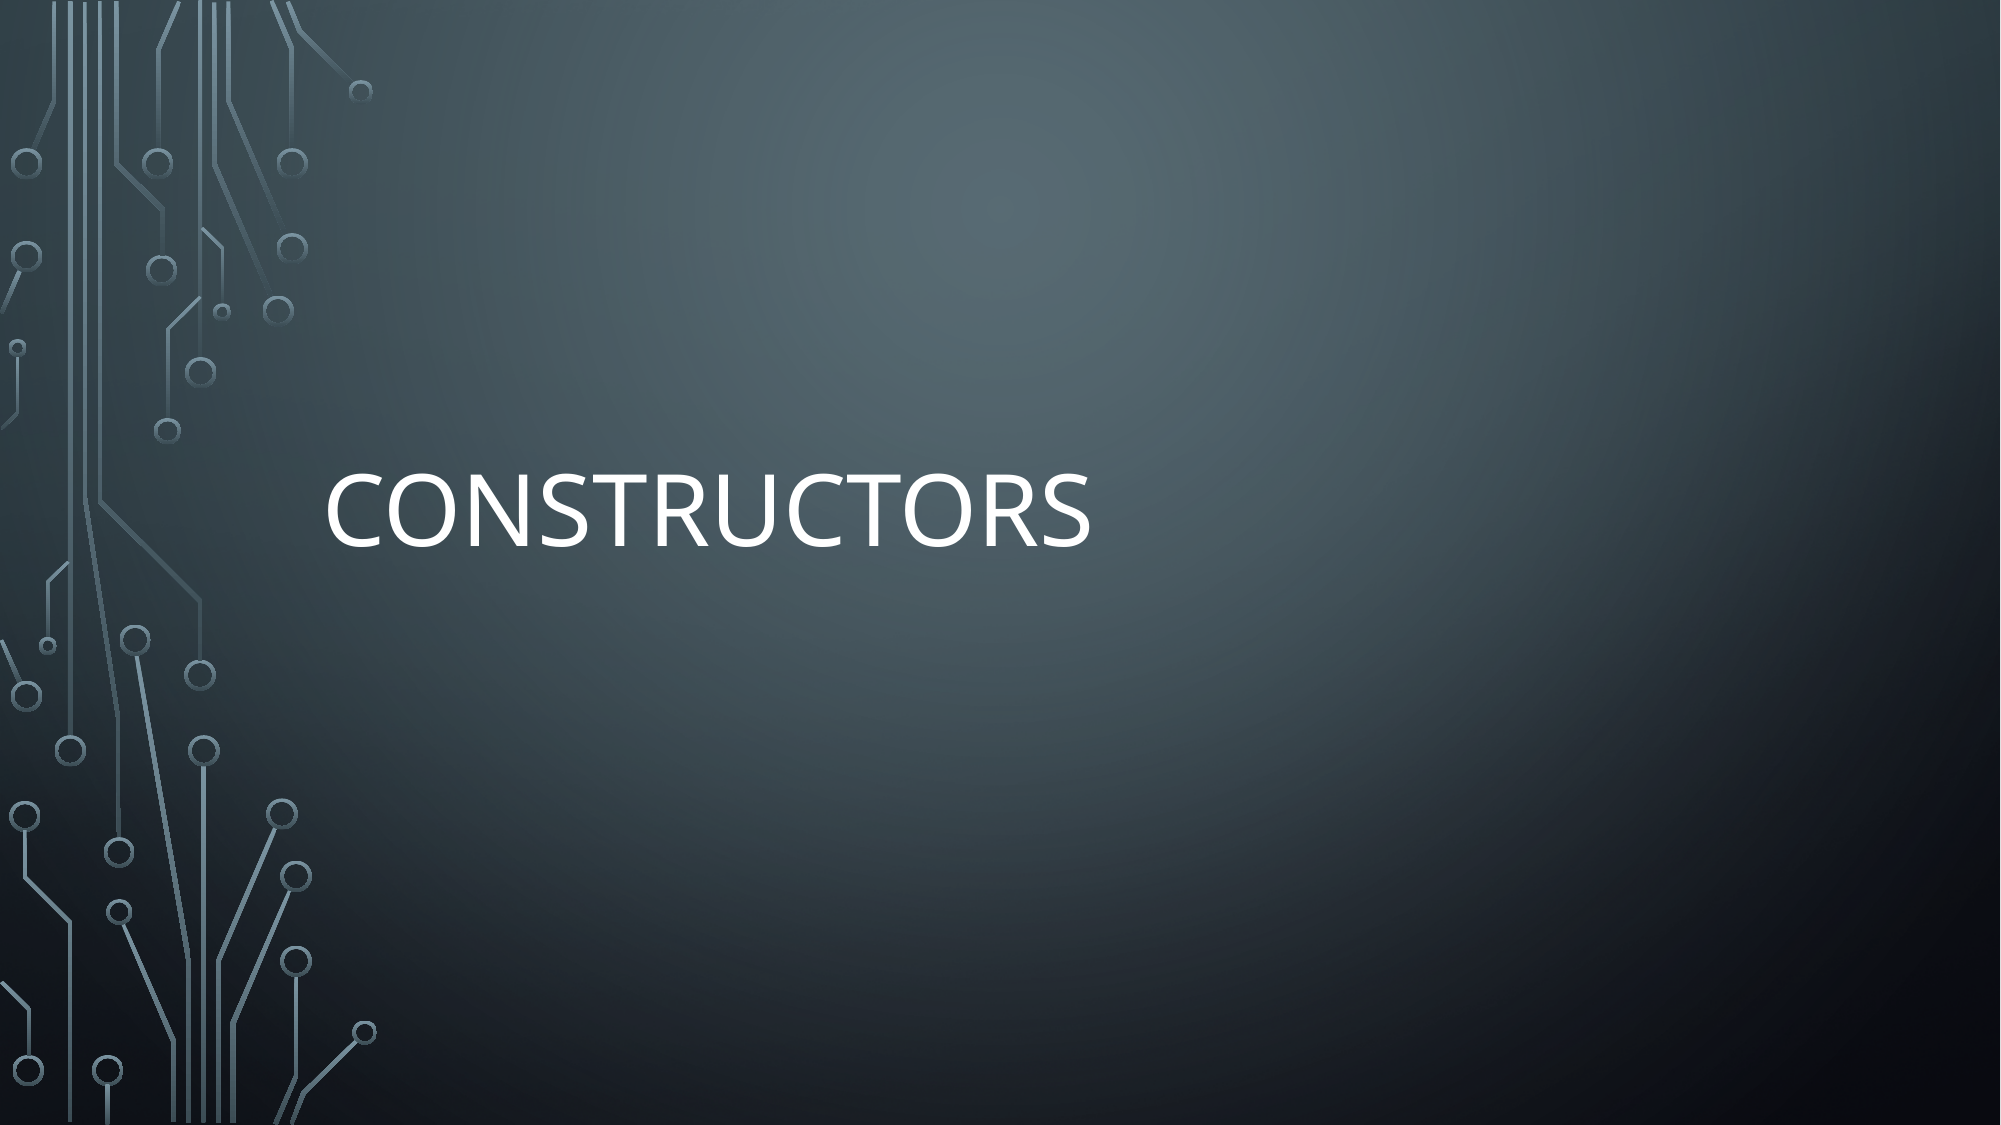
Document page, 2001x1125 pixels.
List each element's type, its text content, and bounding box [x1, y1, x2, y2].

title Constructors [307, 184, 1750, 576]
